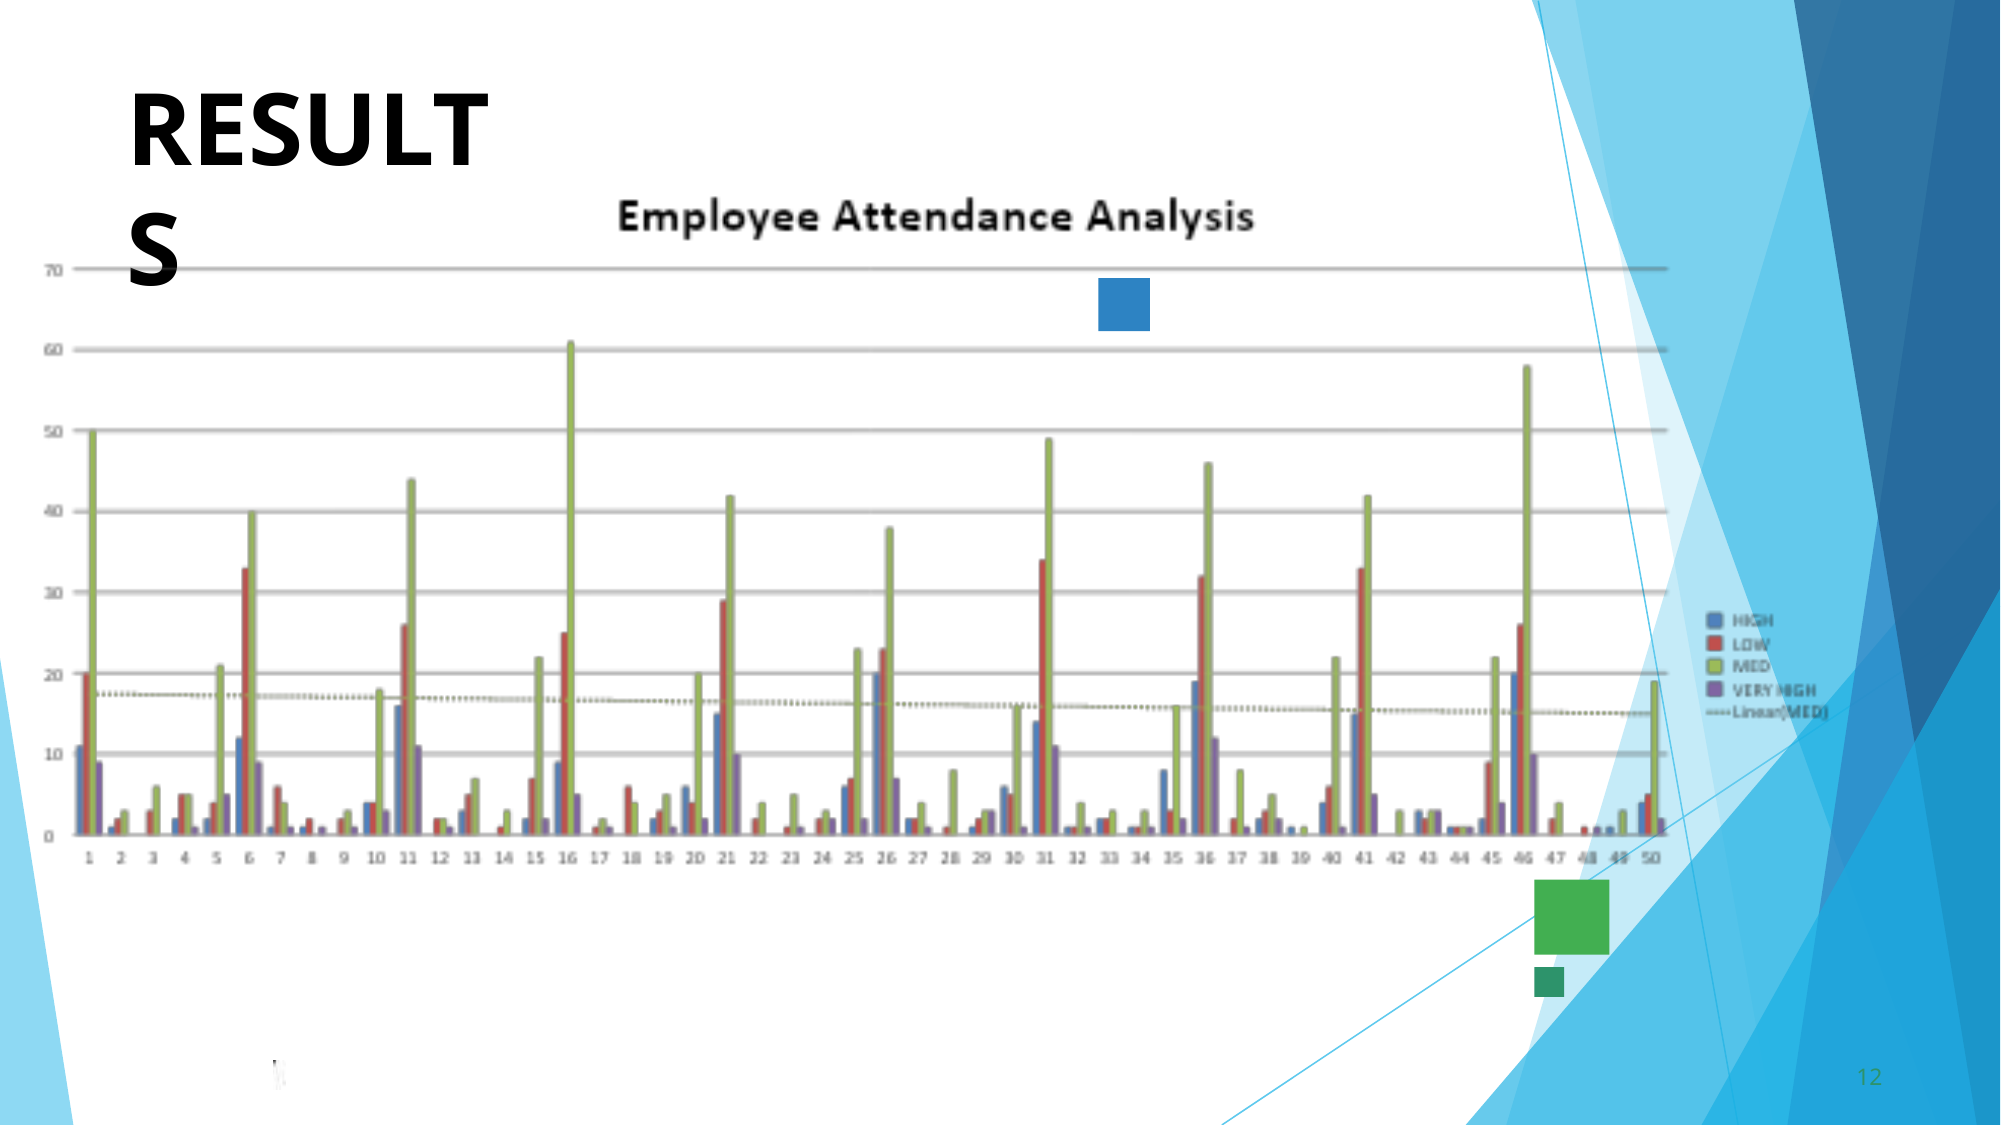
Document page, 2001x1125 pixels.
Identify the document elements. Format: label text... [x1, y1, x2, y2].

picture [24, 182, 1851, 1091]
text_box ‹#› [1851, 1061, 1888, 1095]
title RESULTS [123, 63, 524, 181]
